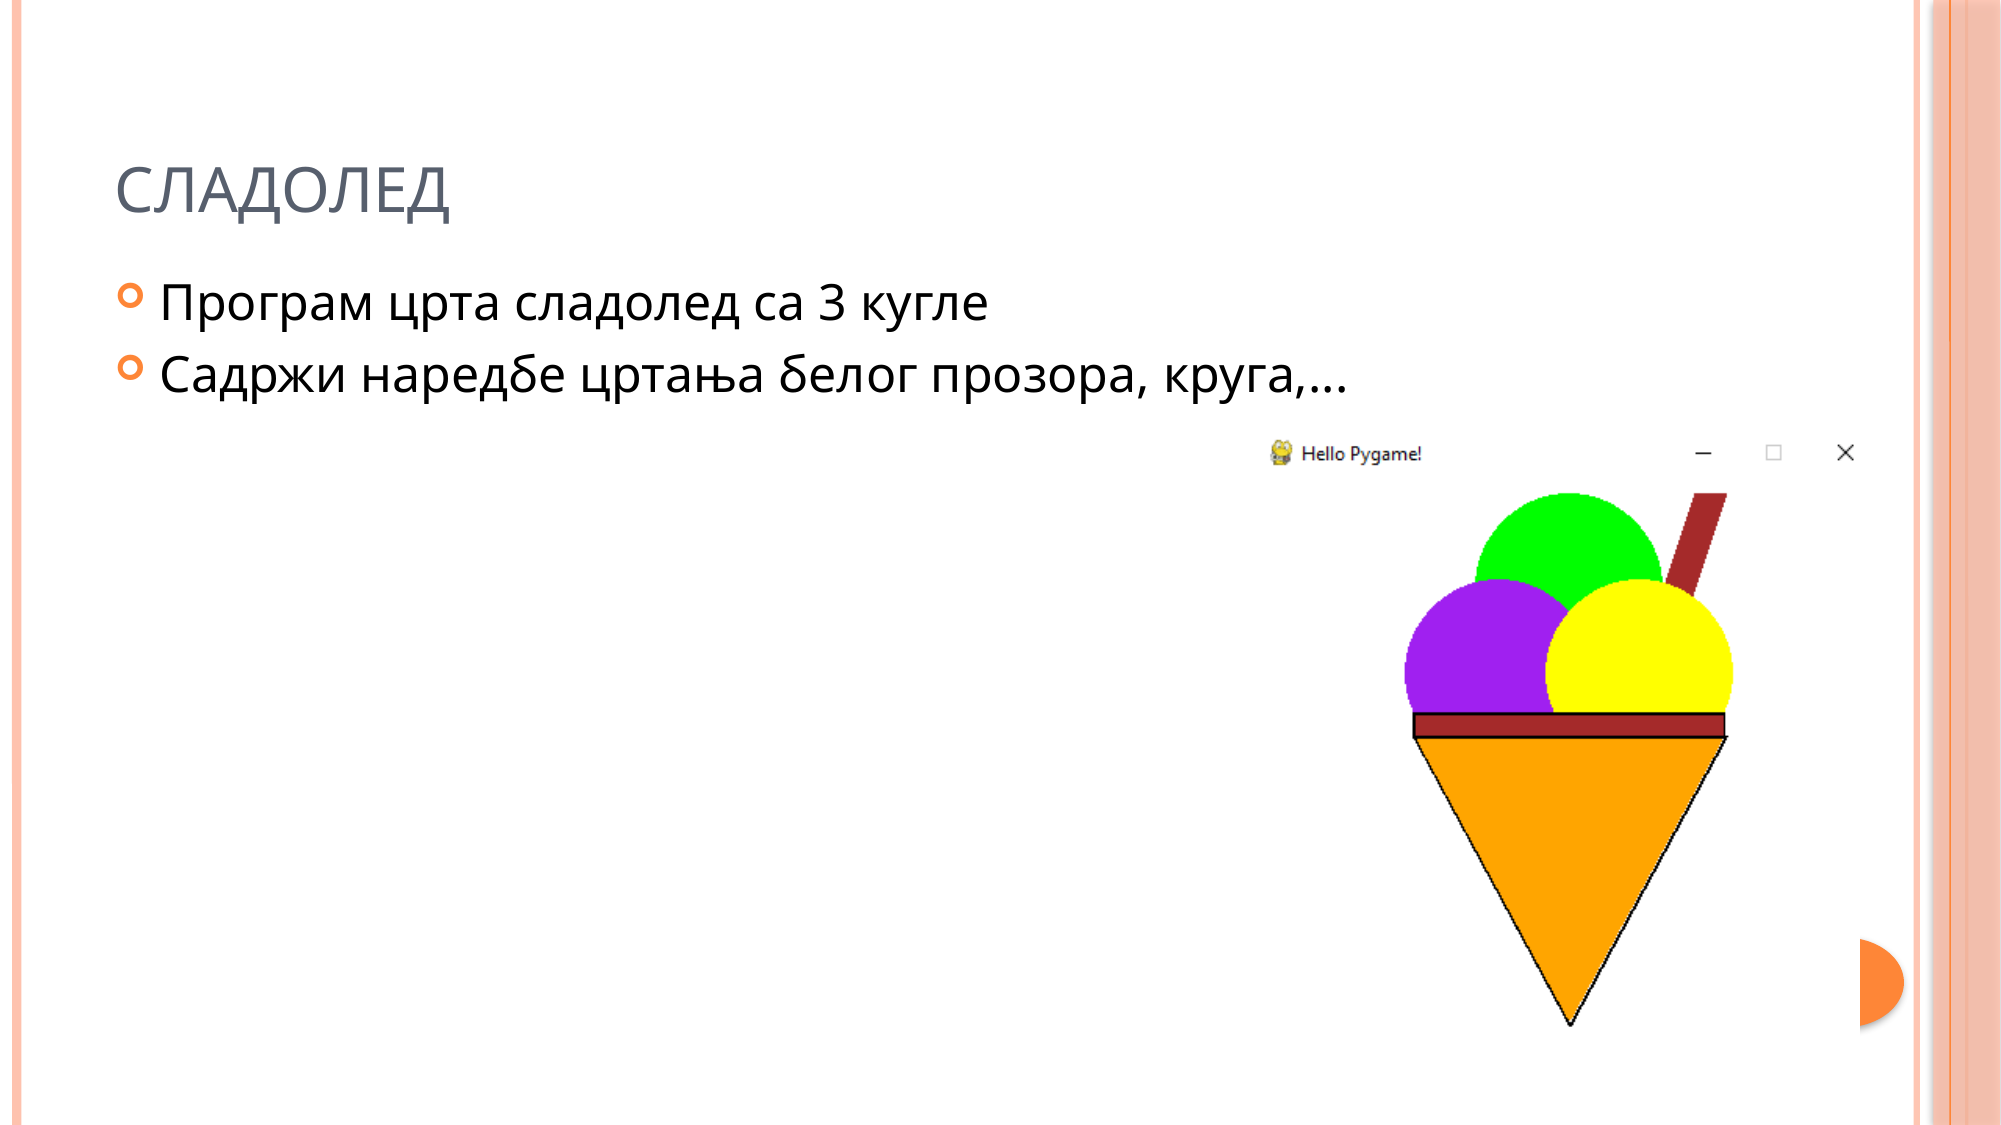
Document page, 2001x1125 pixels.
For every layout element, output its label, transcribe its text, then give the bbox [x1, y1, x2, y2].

list Програм црта сладолед са 3 кугле Садржи наредбе цртања белог прозора, круга,... [99, 262, 1727, 629]
title Сладолед [99, 45, 1734, 233]
picture [1257, 433, 1861, 1088]
